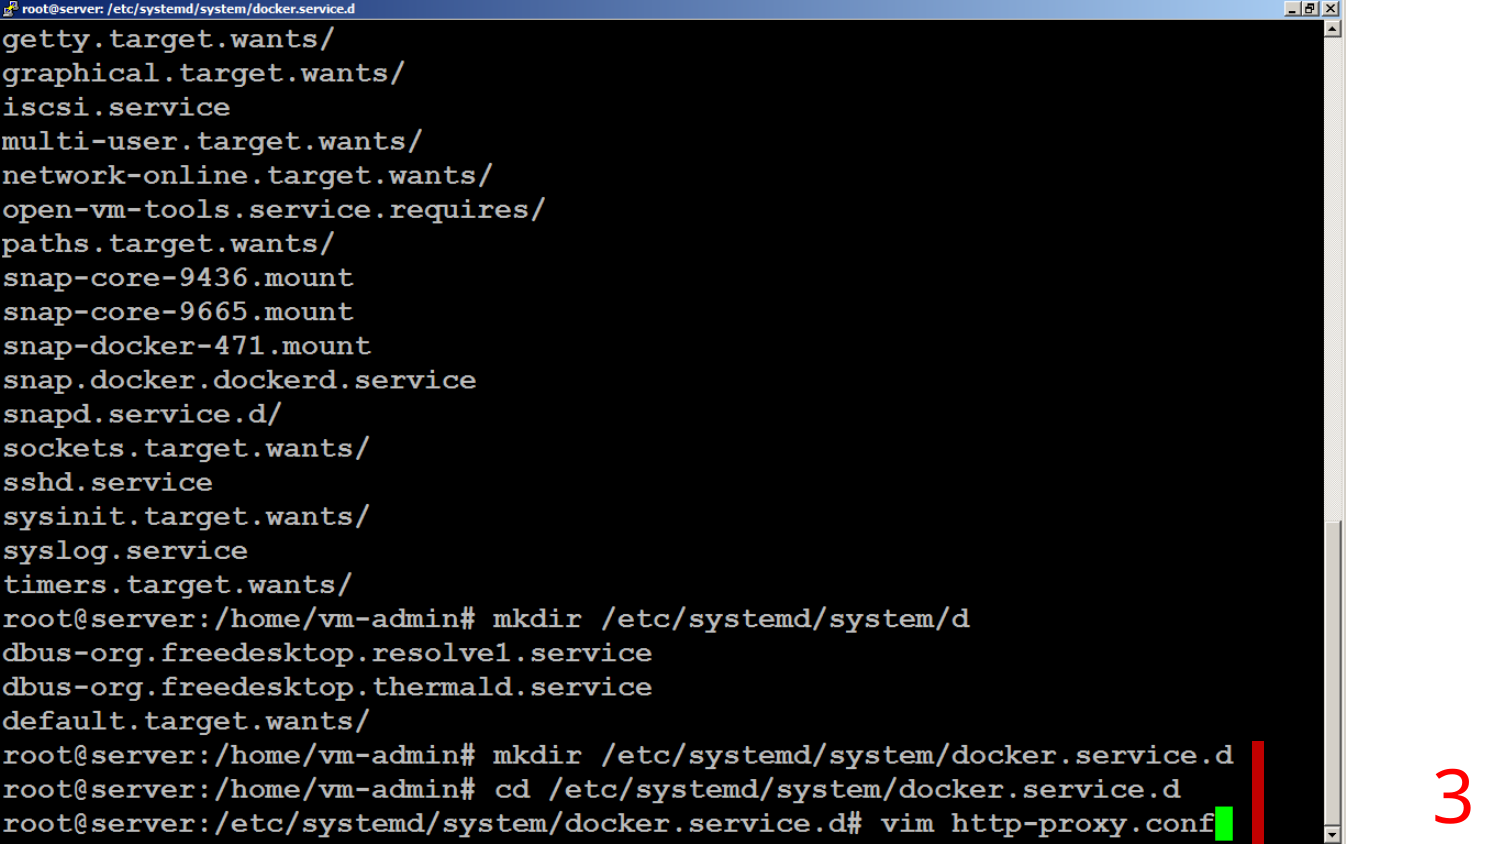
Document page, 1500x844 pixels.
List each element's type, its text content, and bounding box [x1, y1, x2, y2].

text_box 3 [1417, 741, 1491, 844]
picture [0, 0, 1347, 844]
